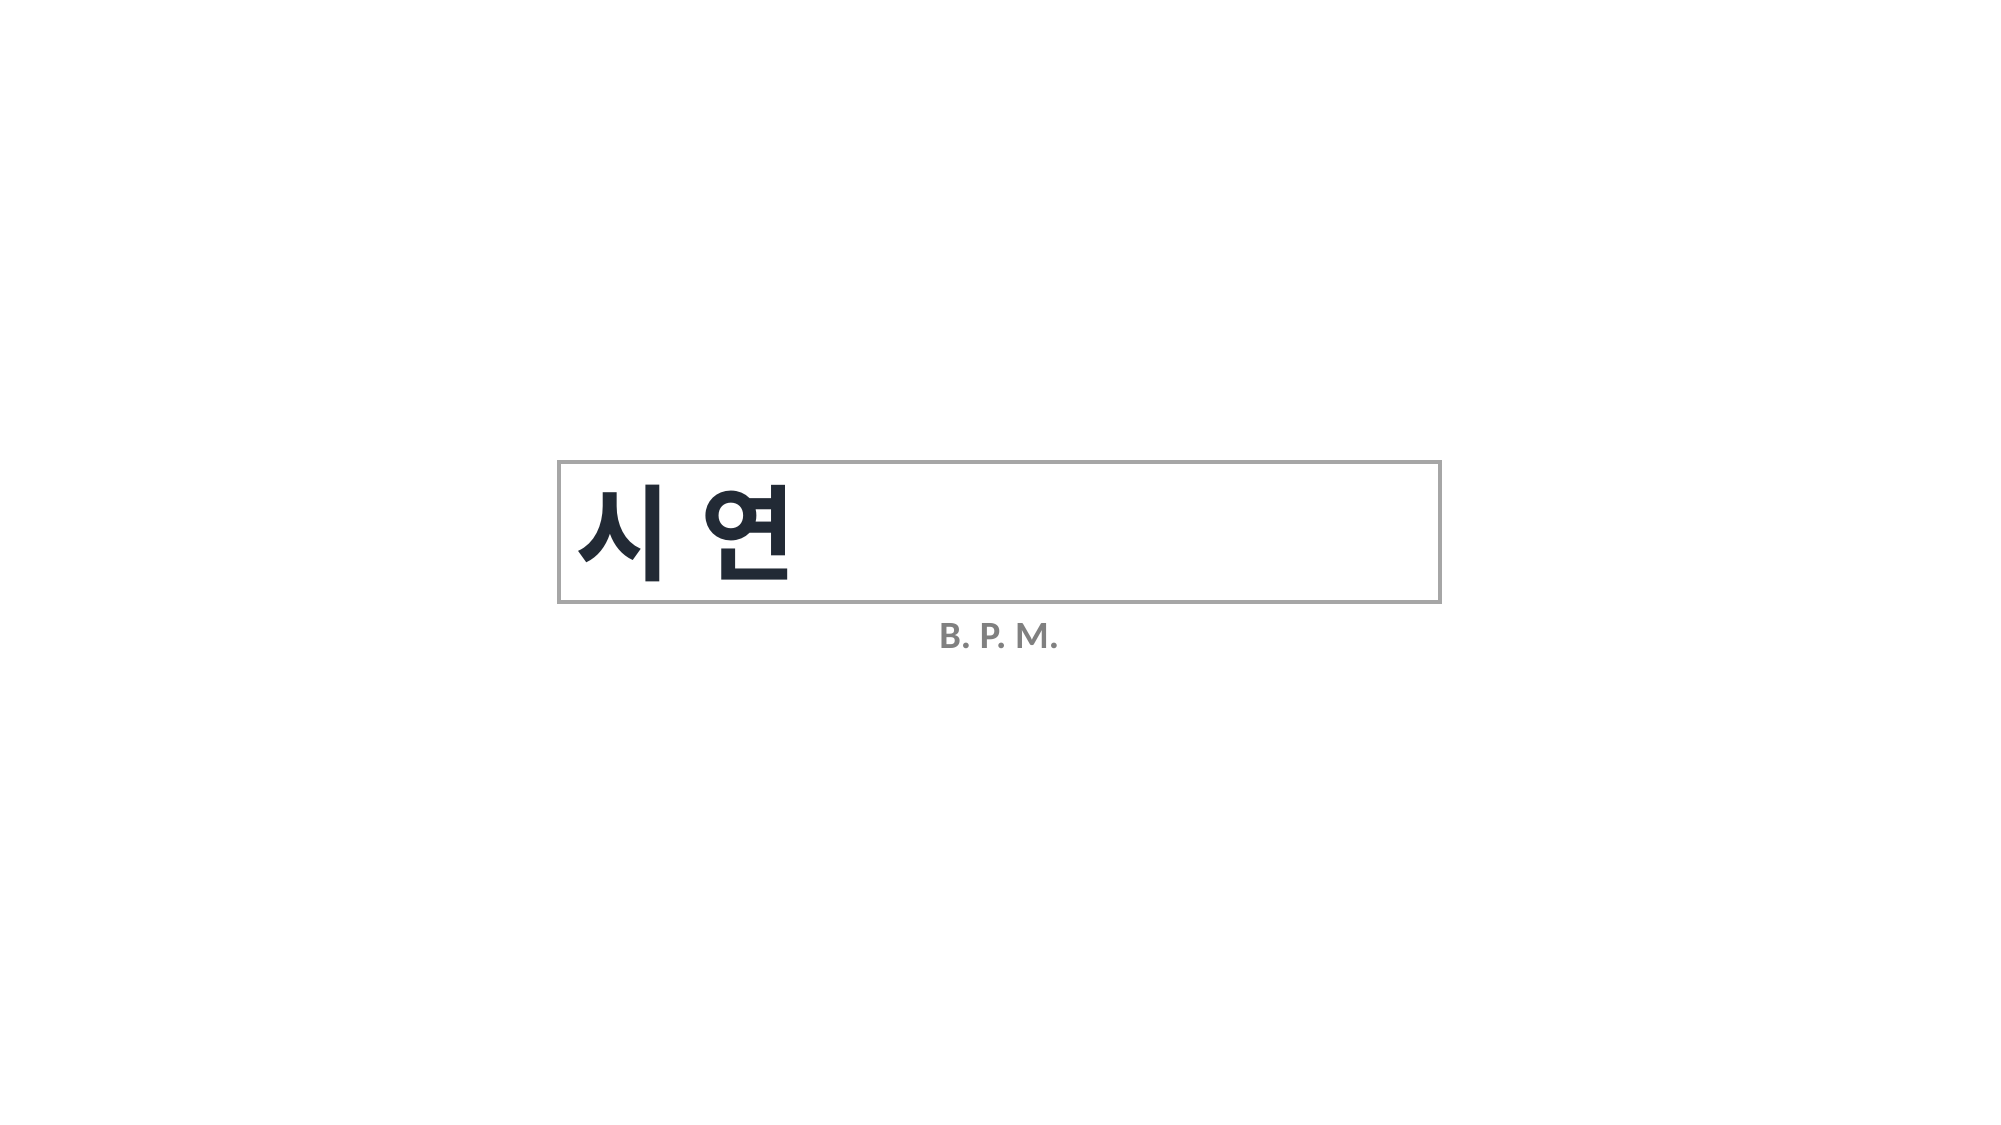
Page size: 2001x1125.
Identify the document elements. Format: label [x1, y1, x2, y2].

text_box [558, 460, 1442, 664]
